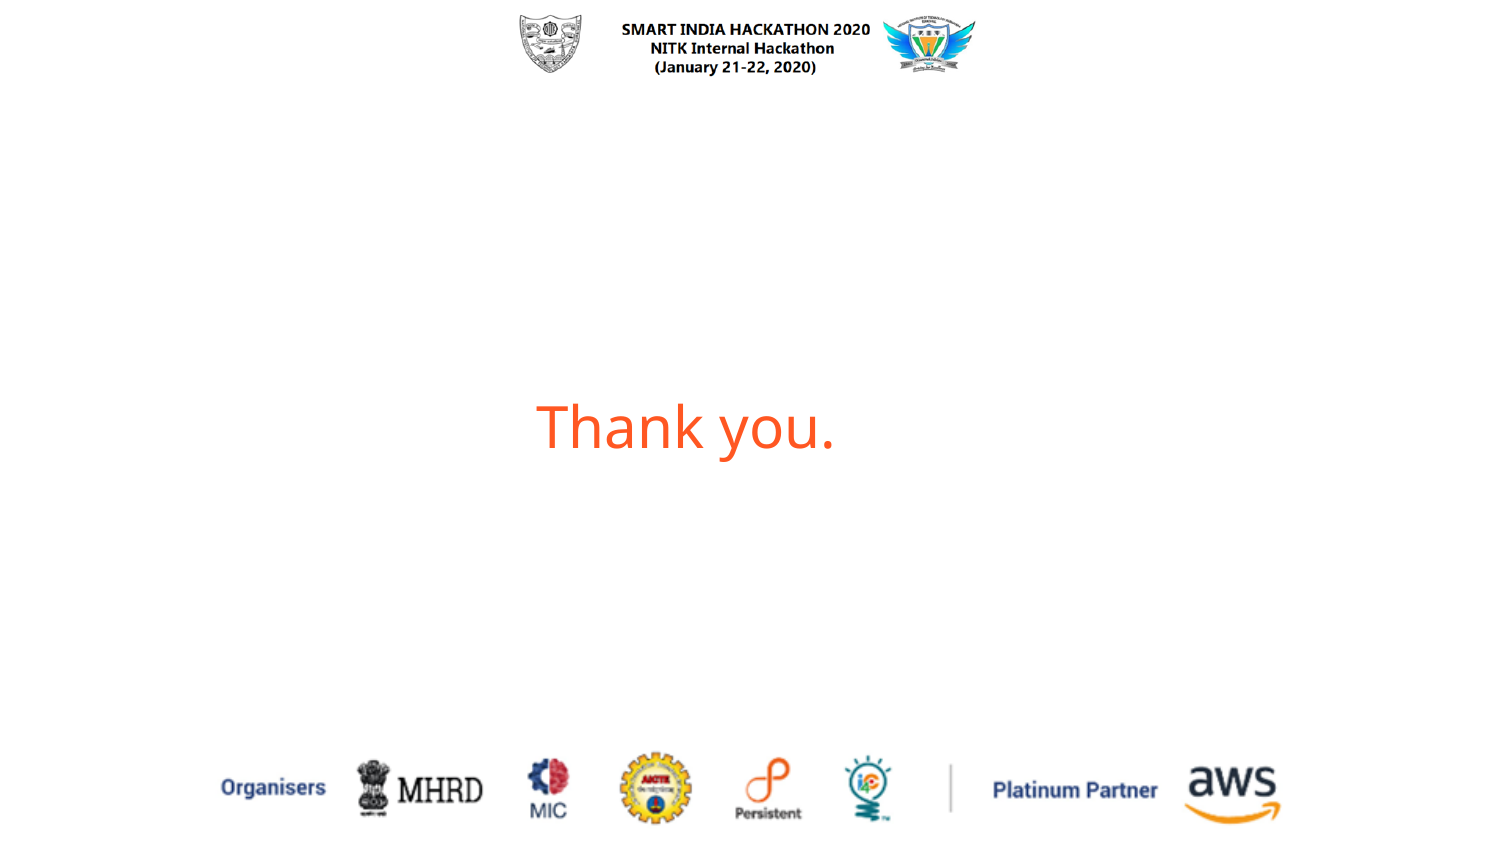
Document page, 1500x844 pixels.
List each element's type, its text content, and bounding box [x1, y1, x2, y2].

picture [207, 740, 1293, 843]
picture [515, 8, 984, 80]
title Thank you. [521, 374, 1500, 469]
